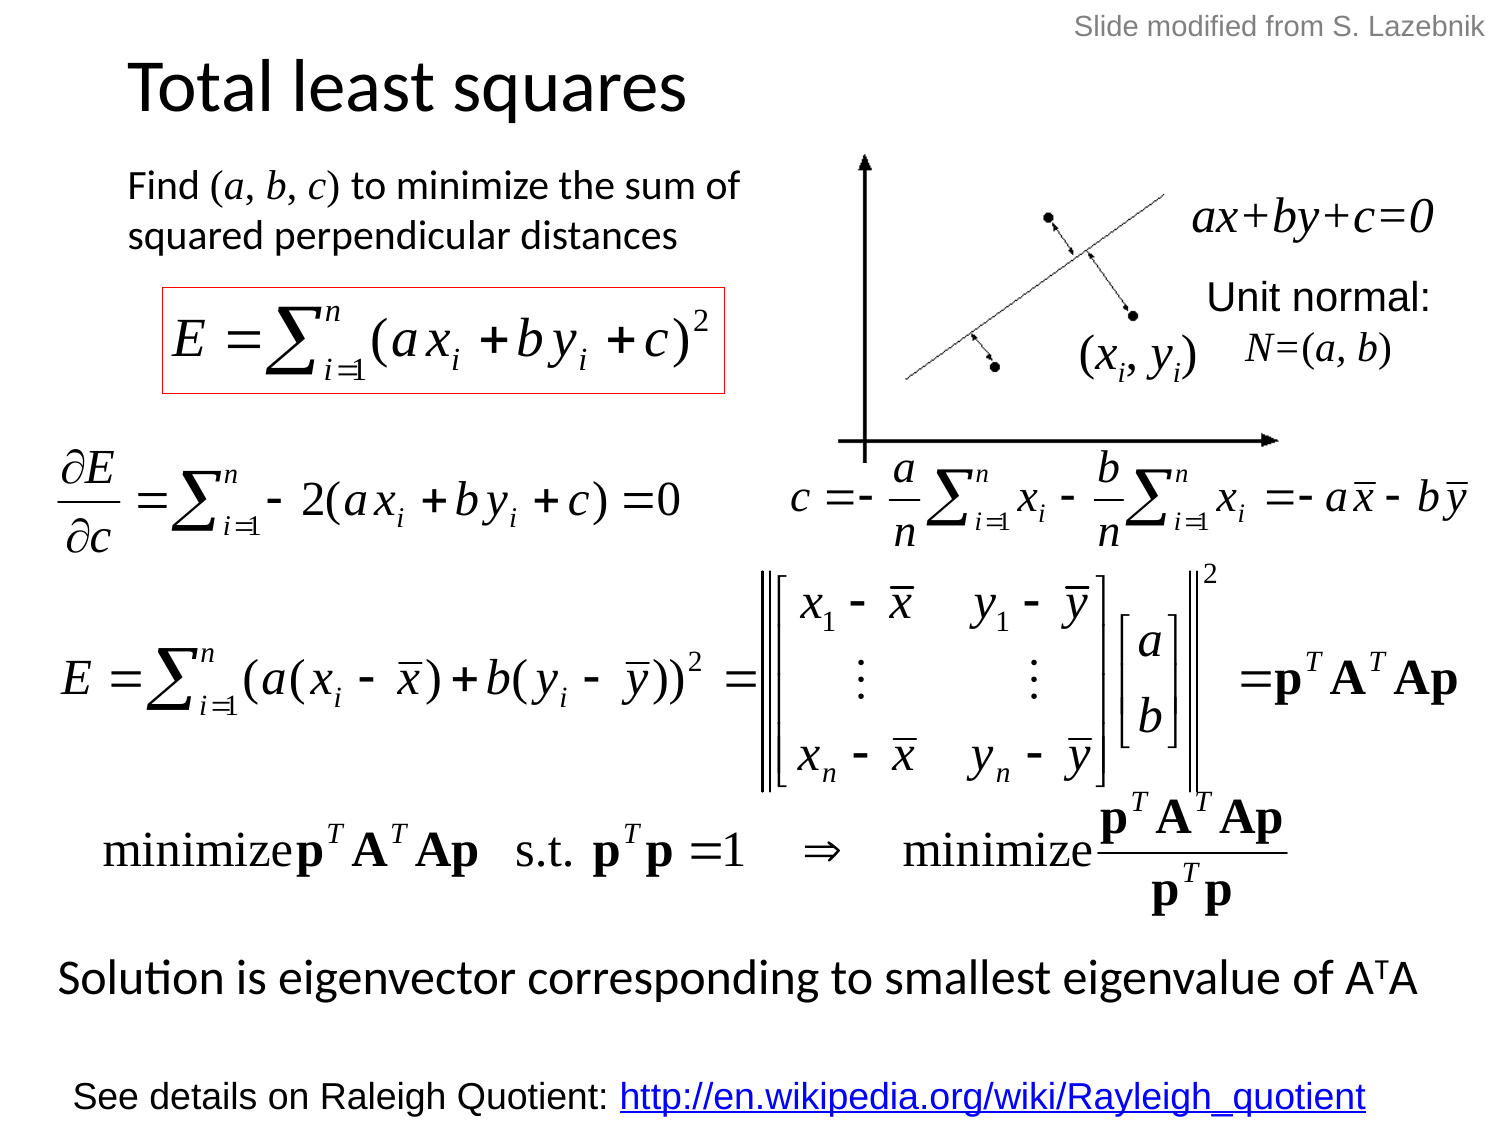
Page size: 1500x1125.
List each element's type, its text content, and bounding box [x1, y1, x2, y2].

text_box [783, 438, 1479, 558]
list Find (a, b, c) to minimize the sum of squared perpendicular distances [112, 149, 826, 538]
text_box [49, 437, 688, 551]
picture [837, 153, 1280, 438]
text_box See details on Raleigh Quotient: http://en.wikipedia.org/wiki/Rayleigh_quotient [57, 1064, 1381, 1125]
text_box Unit normal: N=(a, b) [1284, 262, 1488, 378]
text_box ax+by+c=0 [1284, 174, 1450, 250]
text_box Slide modified from S. Lazebnik [1059, 0, 1500, 50]
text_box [51, 551, 1468, 805]
text_box Solution is eigenvector corresponding to smallest eigenvalue of ATA [42, 937, 1433, 1013]
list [162, 287, 726, 394]
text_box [93, 777, 1300, 926]
title Total least squares [112, 12, 1388, 151]
